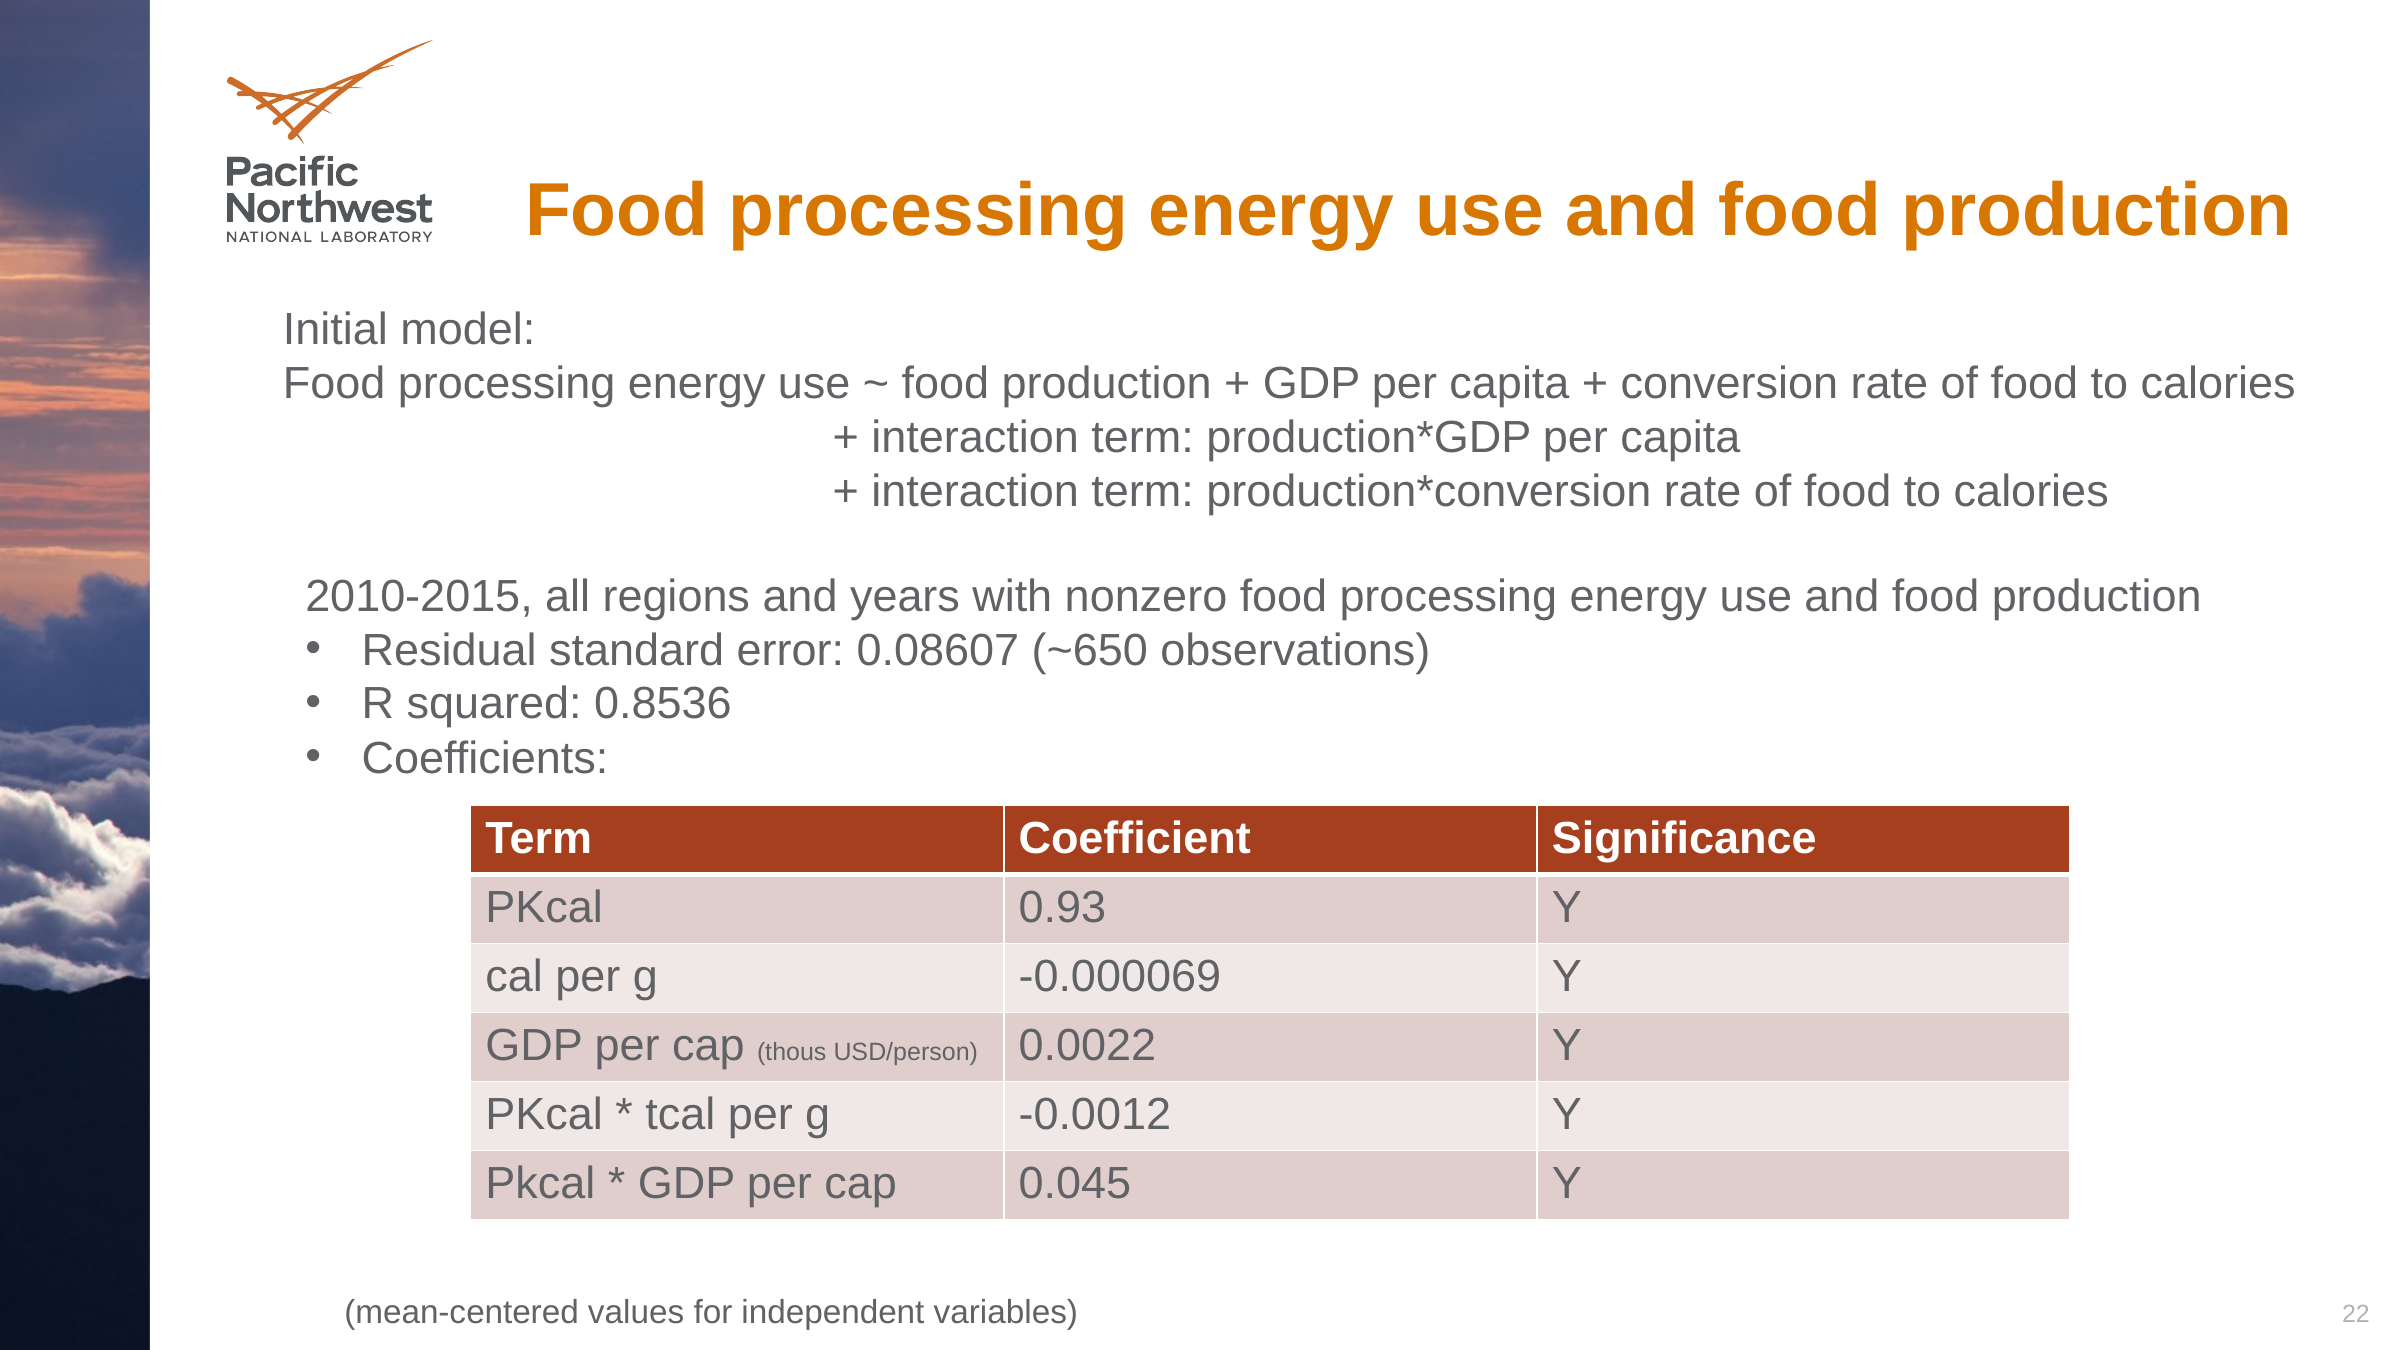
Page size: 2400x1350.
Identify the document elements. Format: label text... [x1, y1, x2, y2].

picture [225, 38, 435, 244]
table_cell cal per g [471, 944, 1003, 1012]
table_cell Y [1538, 877, 2069, 943]
table_cell -0.0012 [1005, 1082, 1536, 1150]
text_box (mean-centered values for independent variables) [329, 1282, 1169, 1338]
table_cell PKcal * tcal per g [471, 1082, 1003, 1150]
table_header Coefficient [1005, 806, 1536, 872]
table_cell PKcal [471, 877, 1003, 943]
slide_number 22 [2295, 1275, 2370, 1350]
picture [0, 0, 149, 1350]
table_header Term [471, 806, 1003, 872]
table_cell Y [1538, 944, 2069, 1012]
title Food processing energy use and food production [525, 44, 2325, 260]
table_cell Y [1538, 1013, 2069, 1081]
table_cell Pkcal * GDP per cap [471, 1151, 1003, 1219]
table_cell 0.0022 [1005, 1013, 1536, 1081]
text_box 2010-2015, all regions and years with nonzero food processing energy use and food production Residual standard error: 0.08607 (~650 observations) R squared: 0.8536 Coefficients: [290, 558, 2250, 898]
text_box Initial model: Food processing energy use ~ food production + GDP per capita + conversion rate of food to calories + interaction term: production*GDP per capita + interaction term: production*conversion rate of food to calories [268, 292, 2325, 524]
table_cell 0.93 [1005, 877, 1536, 943]
table_cell Y [1538, 1151, 2069, 1219]
table_cell GDP per cap (thous USD/person) [471, 1013, 1003, 1081]
table_cell 0.045 [1005, 1151, 1536, 1219]
table_header Significance [1538, 806, 2069, 872]
table_cell -0.000069 [1005, 944, 1536, 1012]
table_cell Y [1538, 1082, 2069, 1150]
